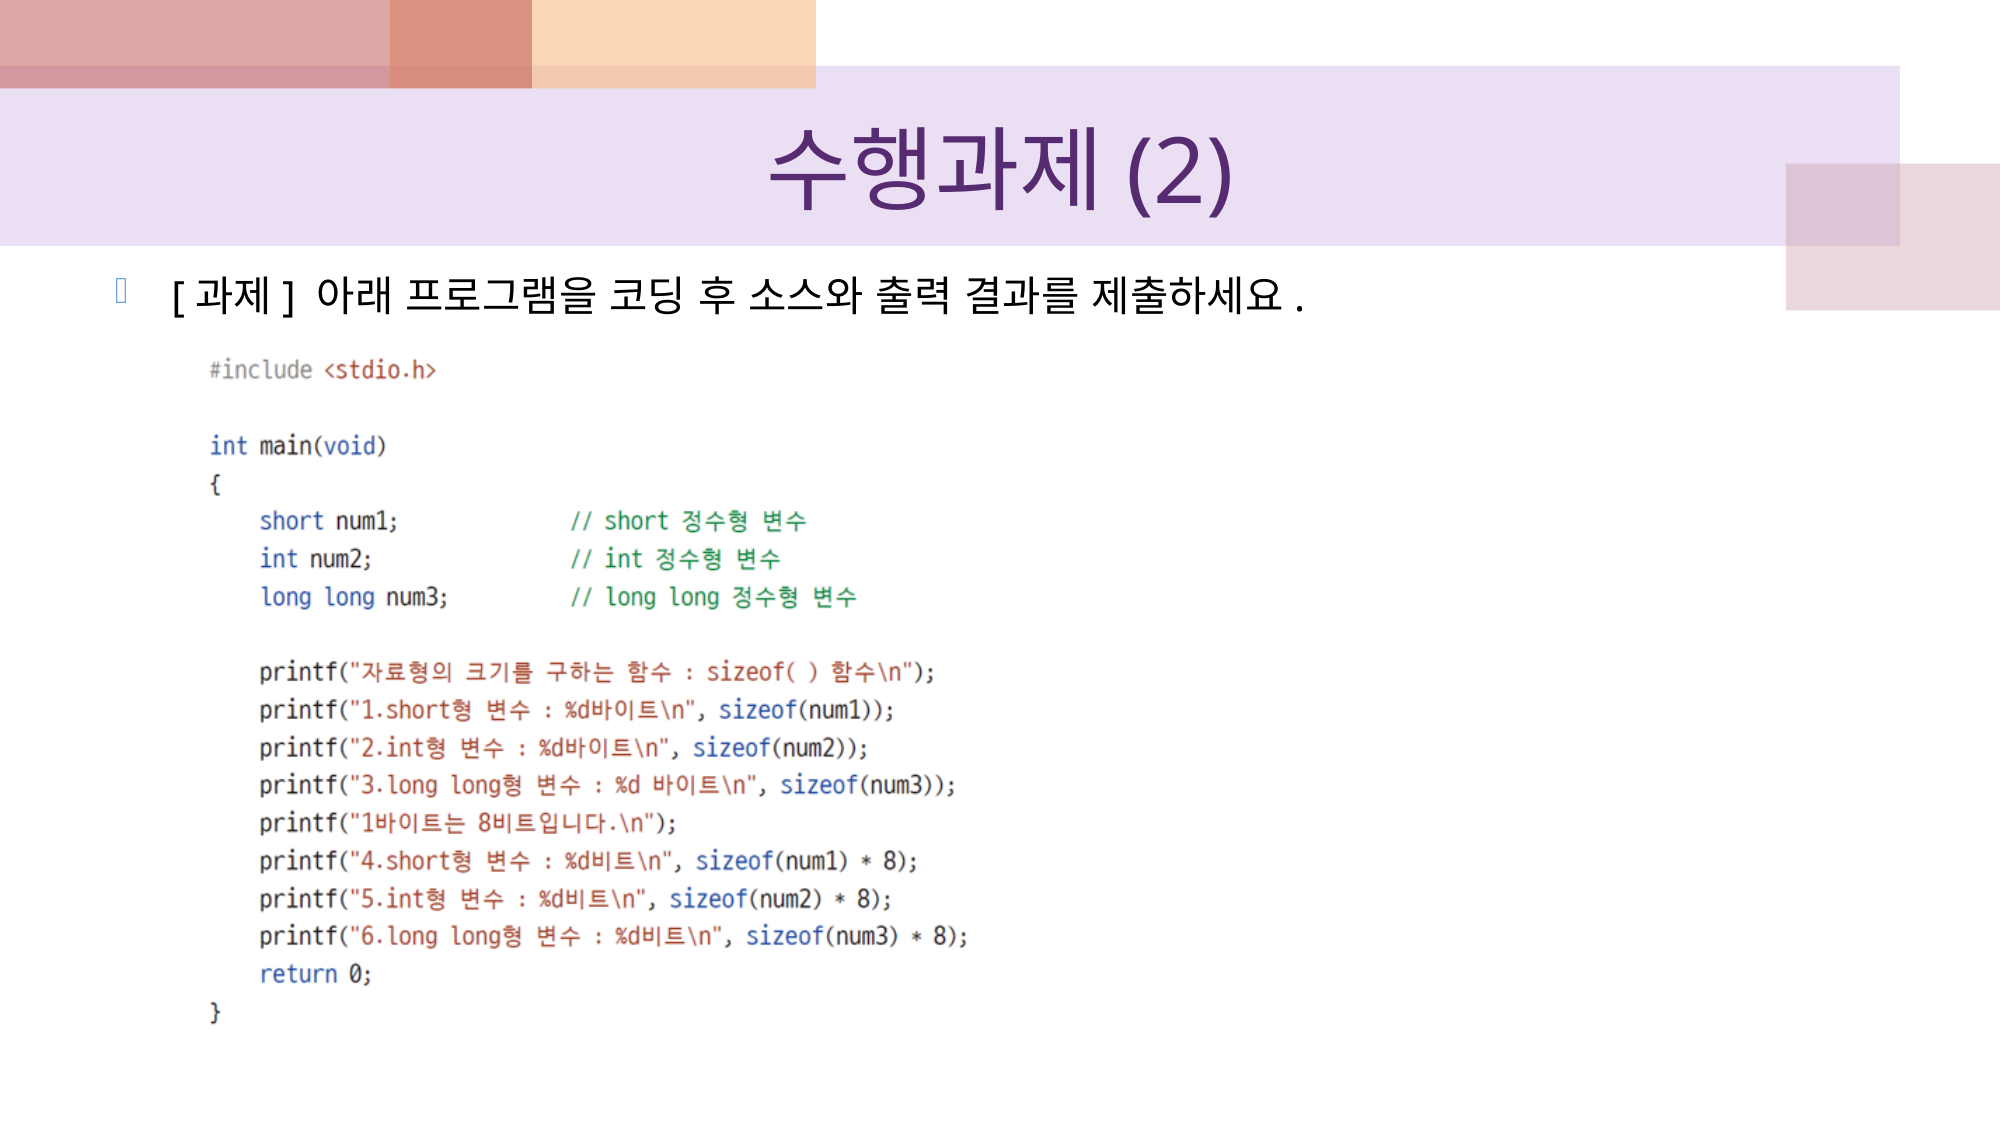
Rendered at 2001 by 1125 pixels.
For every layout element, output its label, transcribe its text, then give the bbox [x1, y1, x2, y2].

list [과제] 아래 프로그램을 코딩 후 소스와 출력 결과를 제출하세요. [99, 262, 1900, 1005]
picture [202, 335, 998, 1036]
title 수행과제(2) [99, 88, 1900, 246]
